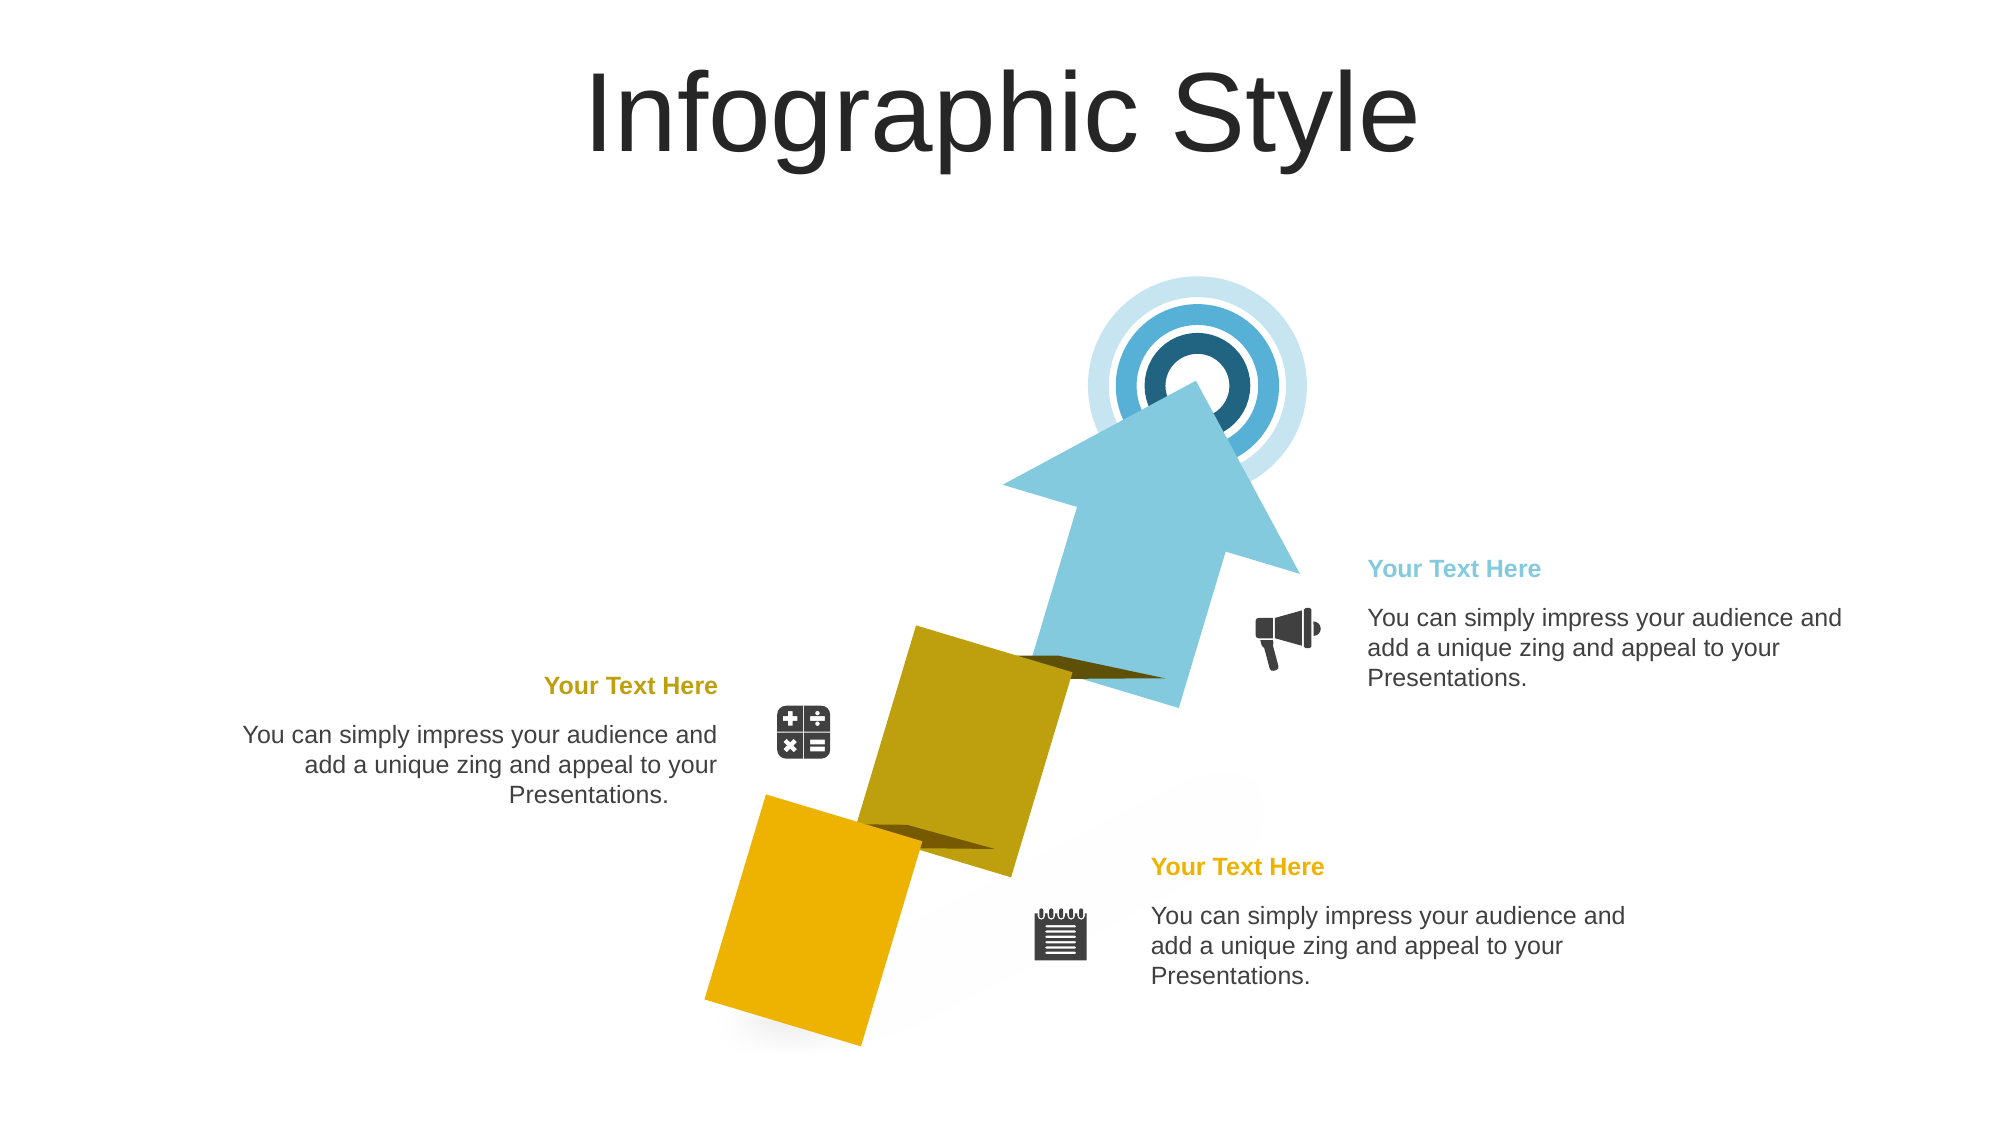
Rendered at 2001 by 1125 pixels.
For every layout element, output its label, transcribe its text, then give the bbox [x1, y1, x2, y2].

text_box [1098, 286, 1297, 373]
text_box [1257, 545, 1888, 701]
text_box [199, 661, 831, 818]
list Infographic Style [53, 55, 1952, 175]
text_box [1034, 843, 1671, 999]
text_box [731, 373, 1317, 1028]
